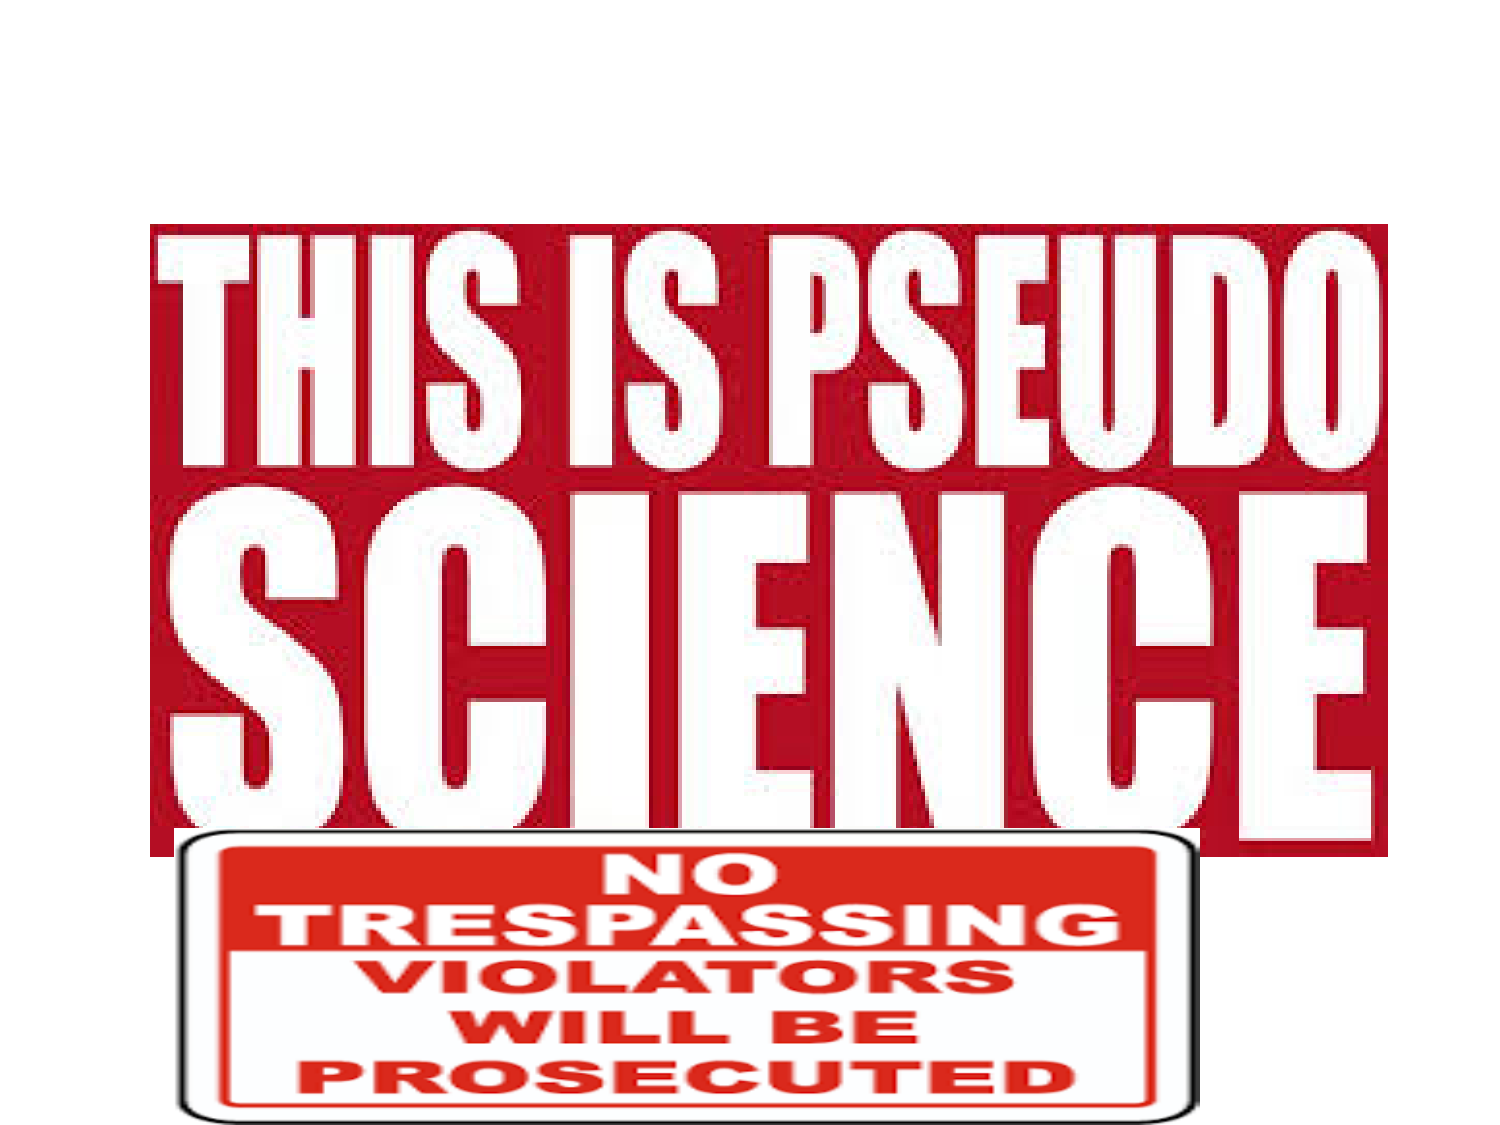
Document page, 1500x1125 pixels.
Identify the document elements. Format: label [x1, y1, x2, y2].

picture [149, 224, 1388, 1125]
